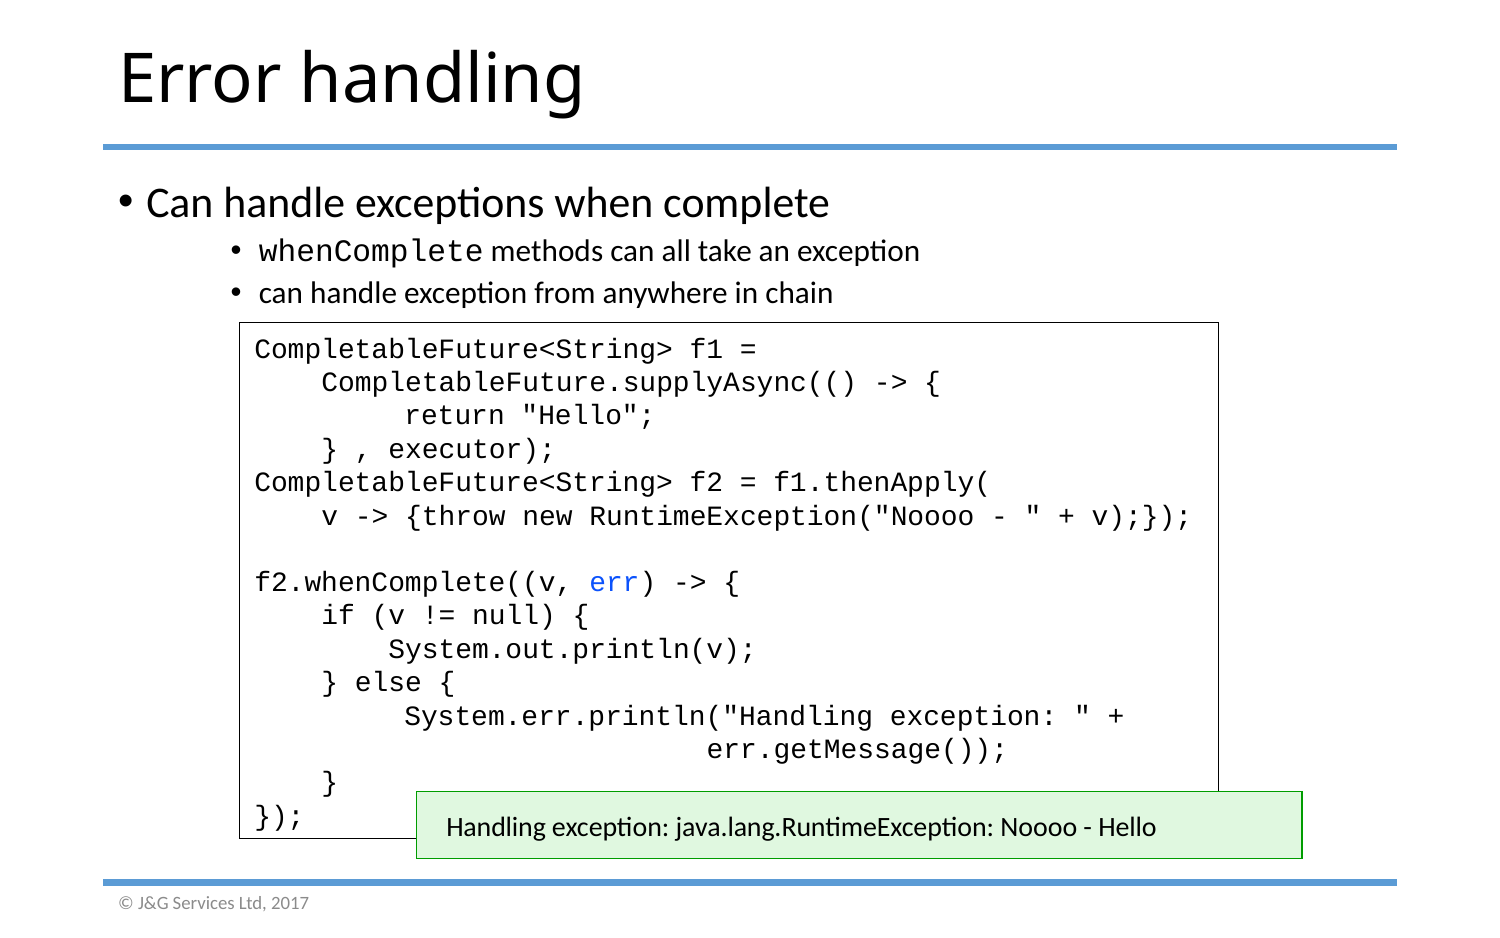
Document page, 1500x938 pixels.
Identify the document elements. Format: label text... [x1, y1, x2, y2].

list Can handle exceptions when complete whenComplete methods can all take an exception can handle exception from anywhere in chain [103, 172, 1397, 858]
text_box Handling exception: java.lang.RuntimeException: Noooo - Hello [416, 791, 1303, 859]
title Error handling [103, 27, 1397, 133]
text_box CompletableFuture<String> f1 = CompletableFuture.supplyAsync(() -> { return "Hello"; } , executor); CompletableFuture<String> f2 = f1.thenApply( v -> {throw new RuntimeException("Noooo - " + v);}); f2.whenComplete((v, err) -> { if (v != null) { System.out.println(v); } else { System.err.println("Handling exception: " + err.getMessage()); } }); [239, 322, 1219, 839]
